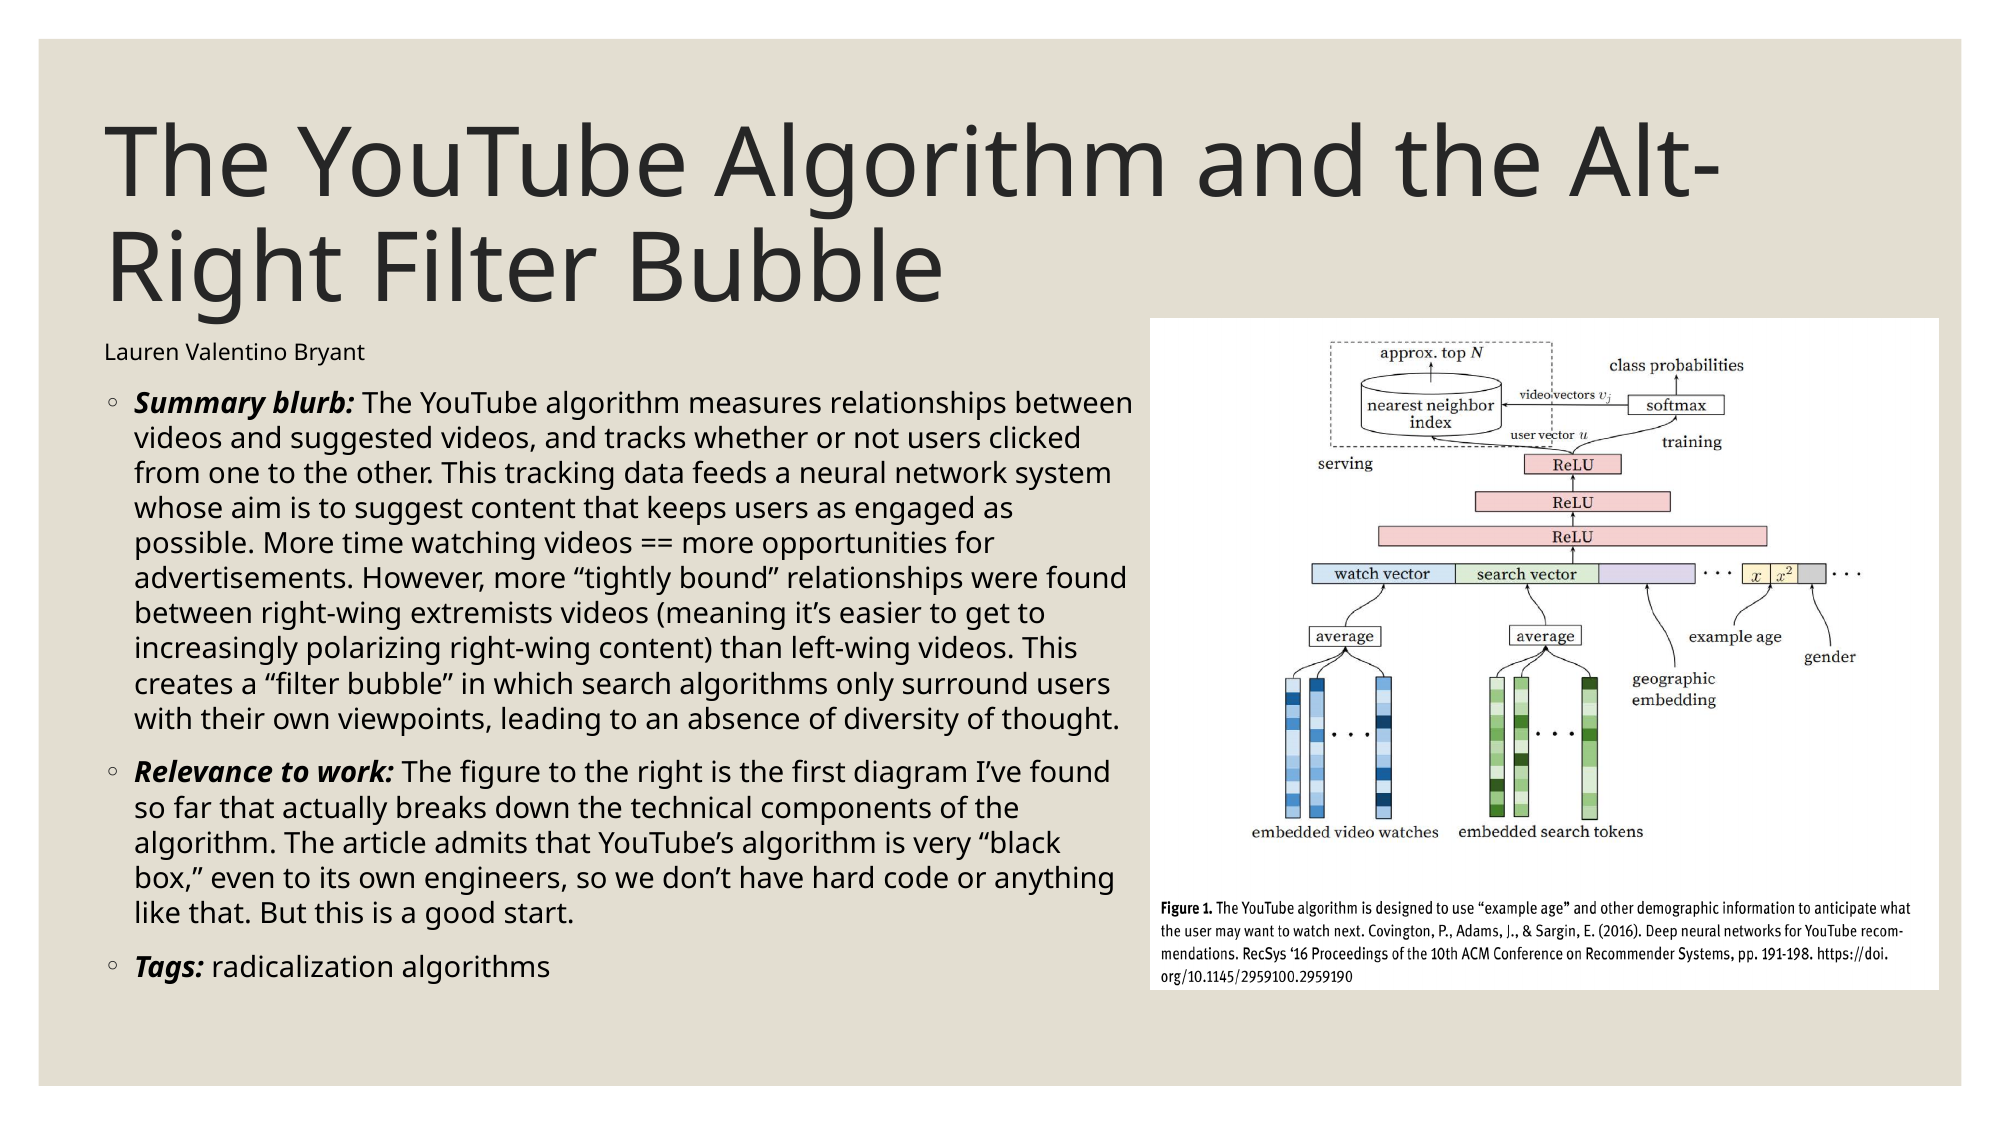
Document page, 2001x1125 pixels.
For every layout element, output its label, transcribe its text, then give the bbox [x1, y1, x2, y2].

list Lauren Valentino Bryant Summary blurb: The YouTube algorithm measures relationships between videos and suggested videos, and tracks whether or not users clicked from one to the other. This tracking data feeds a neural network system whose aim is to suggest content that keeps users as engaged as possible. More time watching videos == more opportunities for advertisements. However, more “tightly bound” relationships were found between right-wing extremists videos (meaning it’s easier to get to increasingly polarizing right-wing content) than left-wing videos. This creates a “filter bubble” in which search algorithms only surround users with their own viewpoints, leading to an absence of diversity of thought. Relevance to work: The figure to the right is the first diagram I’ve found so far that actually breaks down the technical components of the algorithm. The article admits that YouTube’s algorithm is very “black box,” even to its own engineers, so we don’t have hard code or anything like that. But this is a good start. Tags: radicalization algorithms [89, 330, 1151, 1061]
title The YouTube Algorithm and the Alt-Right Filter Bubble [89, 105, 1825, 330]
picture [1150, 318, 1939, 990]
